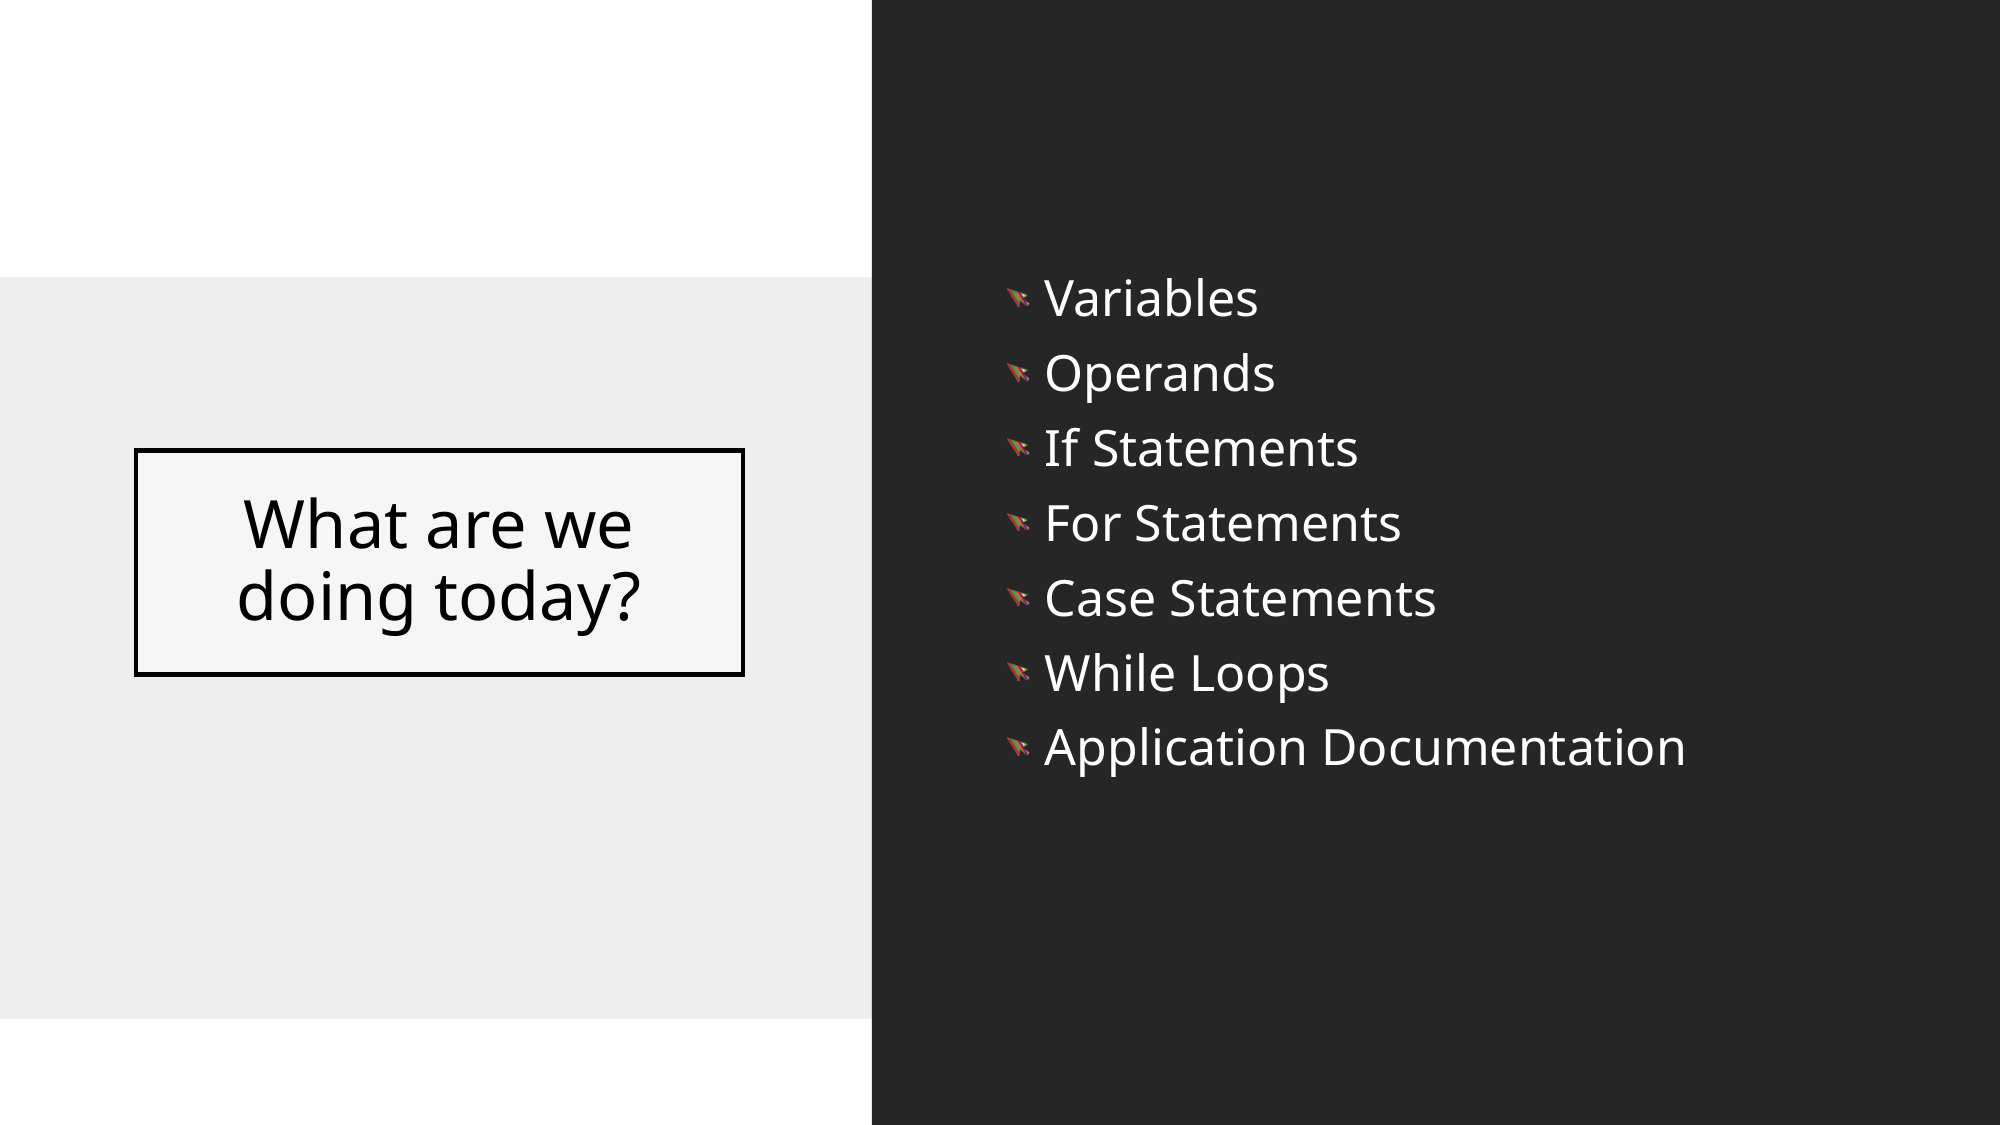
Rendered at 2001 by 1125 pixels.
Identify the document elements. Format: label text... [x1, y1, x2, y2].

picture [1007, 363, 1030, 382]
picture [1007, 513, 1030, 531]
title What are we doing today? [136, 450, 743, 675]
picture [1007, 288, 1030, 307]
picture [1007, 662, 1030, 681]
picture [1007, 438, 1030, 456]
picture [1007, 588, 1030, 606]
text_box [871, 0, 2000, 1125]
list Variables Operands If Statements For Statements Case Statements While Loops Application Documentation [992, 131, 1880, 994]
picture [1007, 737, 1030, 756]
